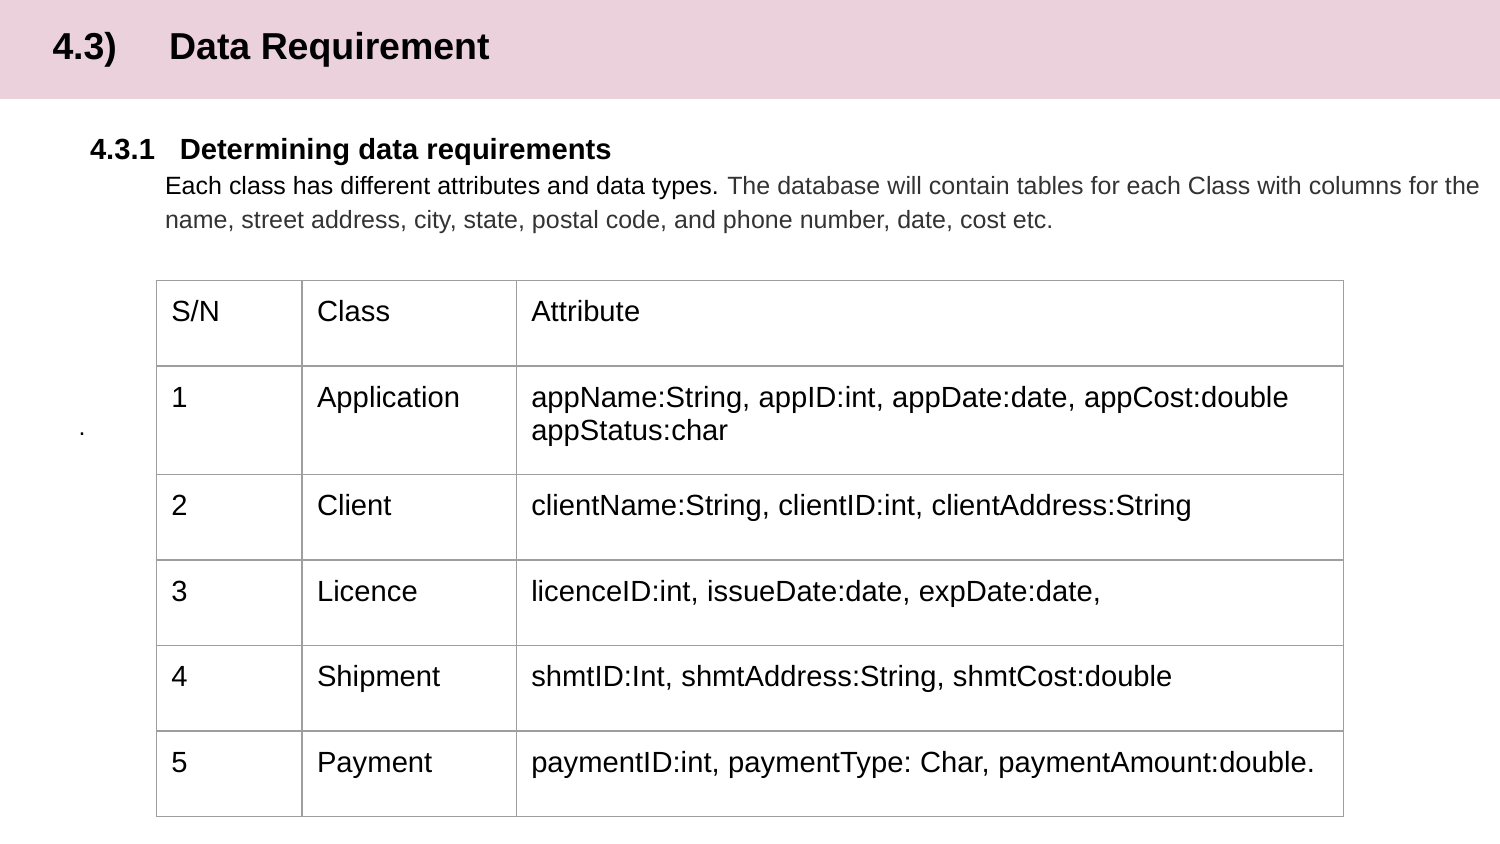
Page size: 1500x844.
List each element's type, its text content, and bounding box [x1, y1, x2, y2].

table_cell 5 [157, 732, 301, 816]
table_cell paymentID:int, paymentType: Char, paymentAmount:double. [517, 732, 1343, 816]
table_header S/N [157, 281, 301, 365]
title 4.3) Data Requirement [0, 0, 1500, 99]
table_cell 4 [157, 646, 301, 730]
table_cell Licence [303, 561, 516, 645]
table_cell Client [303, 475, 516, 559]
table_cell appName:String, appID:int, appDate:date, appCost:double appStatus:char [517, 367, 1343, 474]
table_cell Shipment [303, 646, 516, 730]
table_header Attribute [517, 281, 1343, 365]
table_cell licenceID:int, issueDate:date, expDate:date, [517, 561, 1343, 645]
table_header Class [303, 281, 516, 365]
table_cell 1 [157, 367, 301, 474]
table_cell 2 [157, 475, 301, 559]
table_cell clientName:String, clientID:int, clientAddress:String [517, 475, 1343, 559]
table_cell 3 [157, 561, 301, 645]
table_cell Application [303, 367, 516, 474]
table_cell shmtID:Int, shmtAddress:String, shmtCost:double [517, 646, 1343, 730]
list 4.3.1 Determining data requirements Each class has different attributes and data types. The database will contain tables for each Class with columns for the name, street address, city, state, postal code, and phone number, date, cost etc. . [0, 109, 1500, 844]
table_cell Payment [303, 732, 516, 816]
